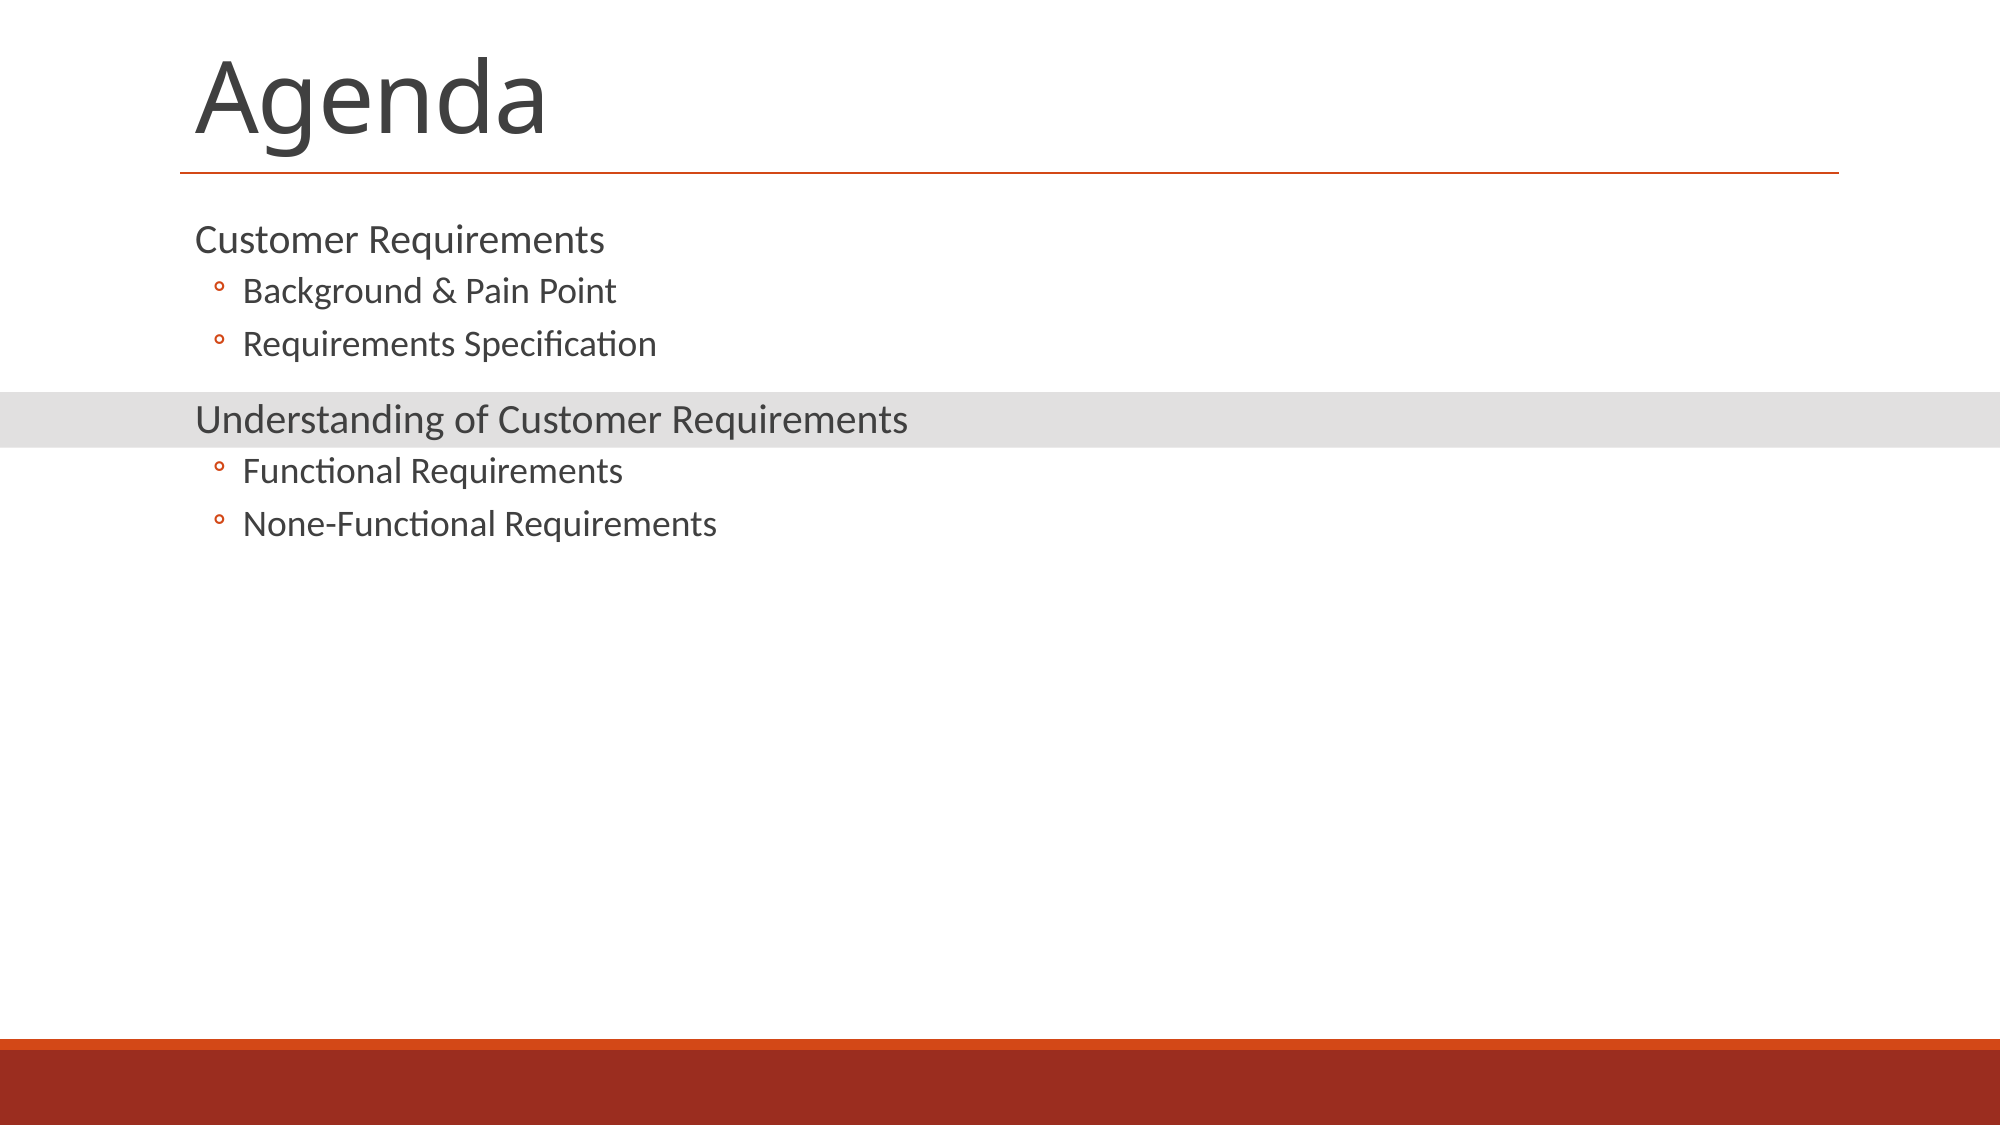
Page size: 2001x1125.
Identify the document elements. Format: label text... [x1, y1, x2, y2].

text_box [1830, 391, 2000, 449]
title Agenda [180, 40, 1830, 162]
list Customer Requirements Background & Pain Point Requirements Specification Understanding of Customer Requirements Functional Requirements None-Functional Requirements [180, 210, 1830, 963]
text_box [0, 391, 180, 449]
